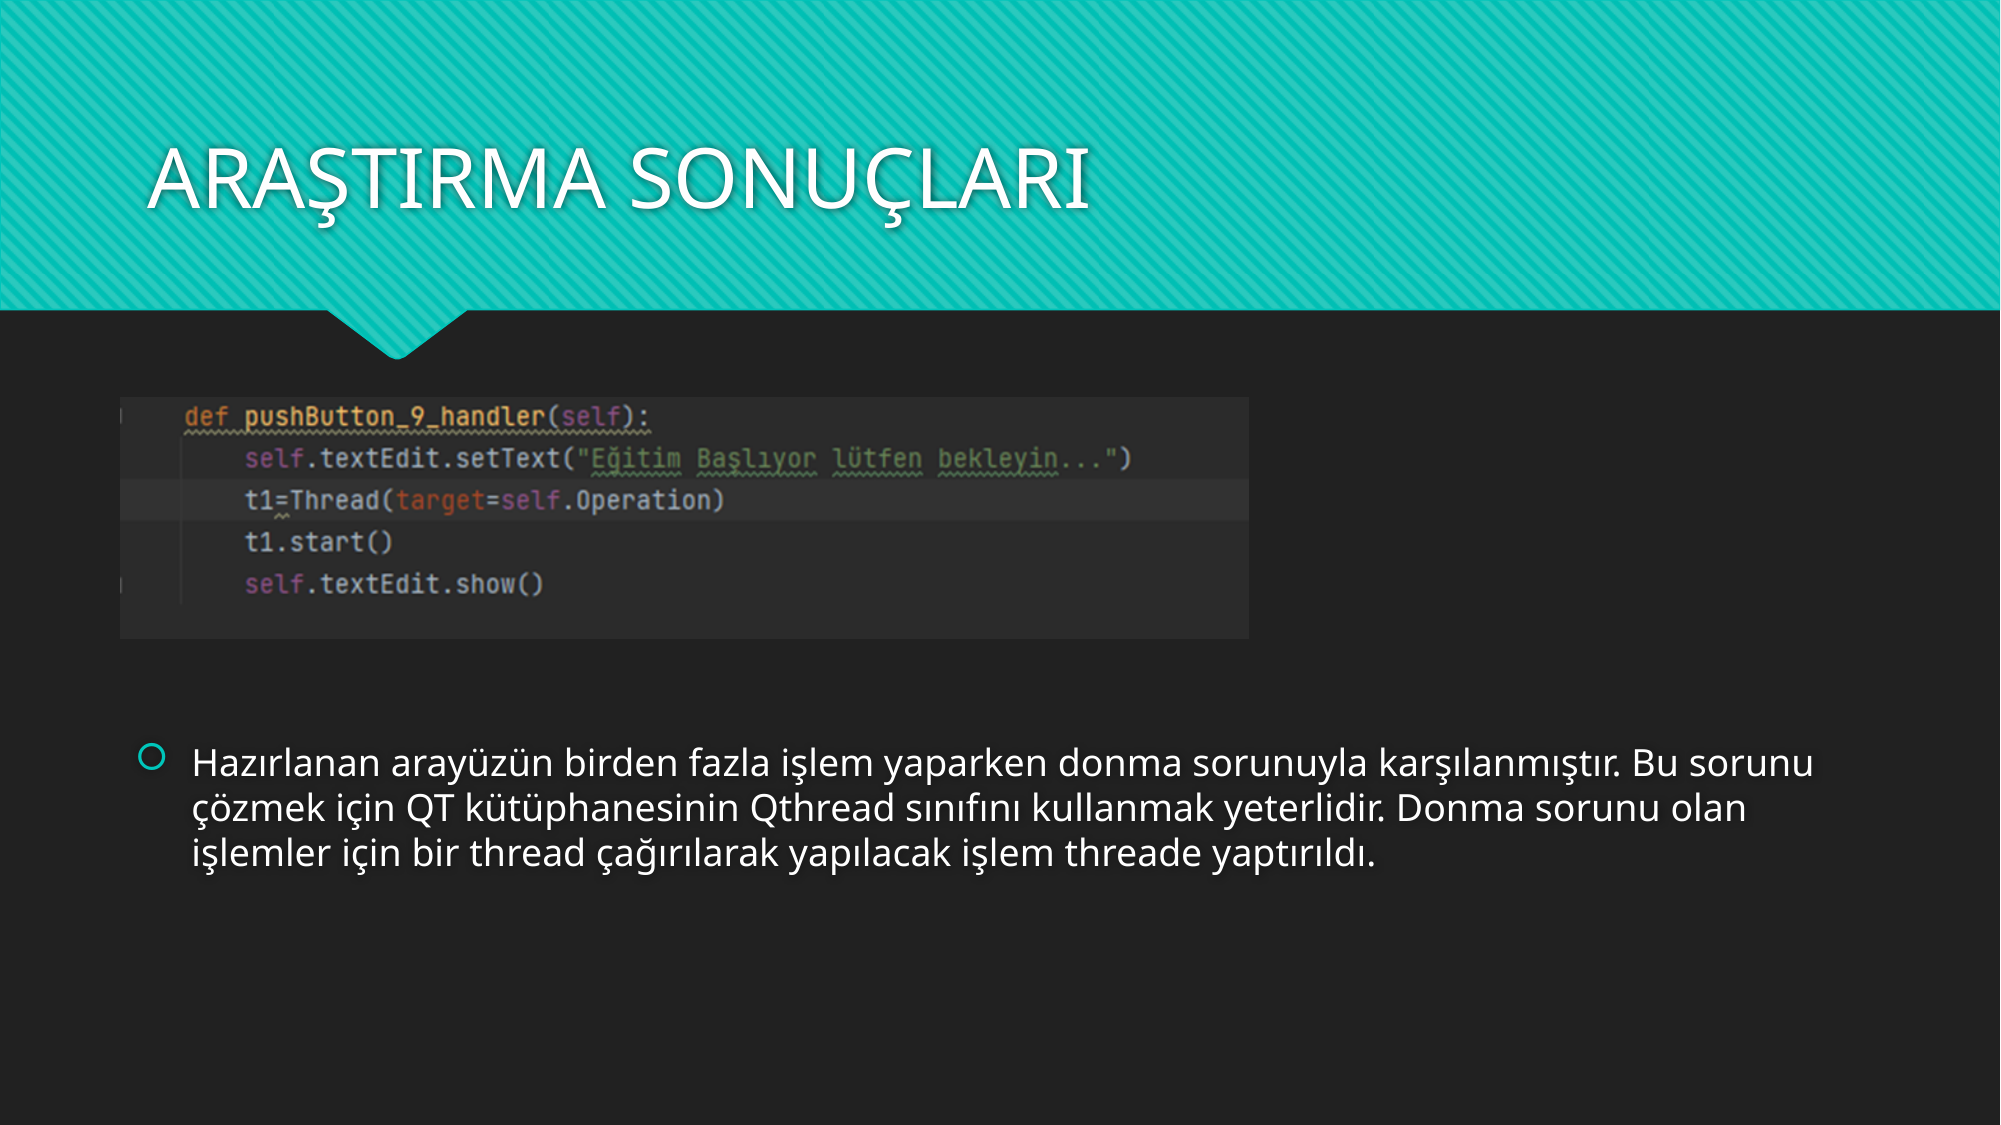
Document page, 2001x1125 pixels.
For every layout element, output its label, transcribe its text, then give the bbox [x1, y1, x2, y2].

picture [120, 397, 1249, 639]
title ARAŞTIRMA SONUÇLARI [132, 73, 1868, 233]
list Hazırlanan arayüzün birden fazla işlem yaparken donma sorunuyla karşılanmıştır. Bu sorunu çözmek için QT kütüphanesinin Qthread sınıfını kullanmak yeterlidir. Donma sorunu olan işlemler için bir thread çağırılarak yapılacak işlem threade yaptırıldı. [120, 508, 1852, 1105]
